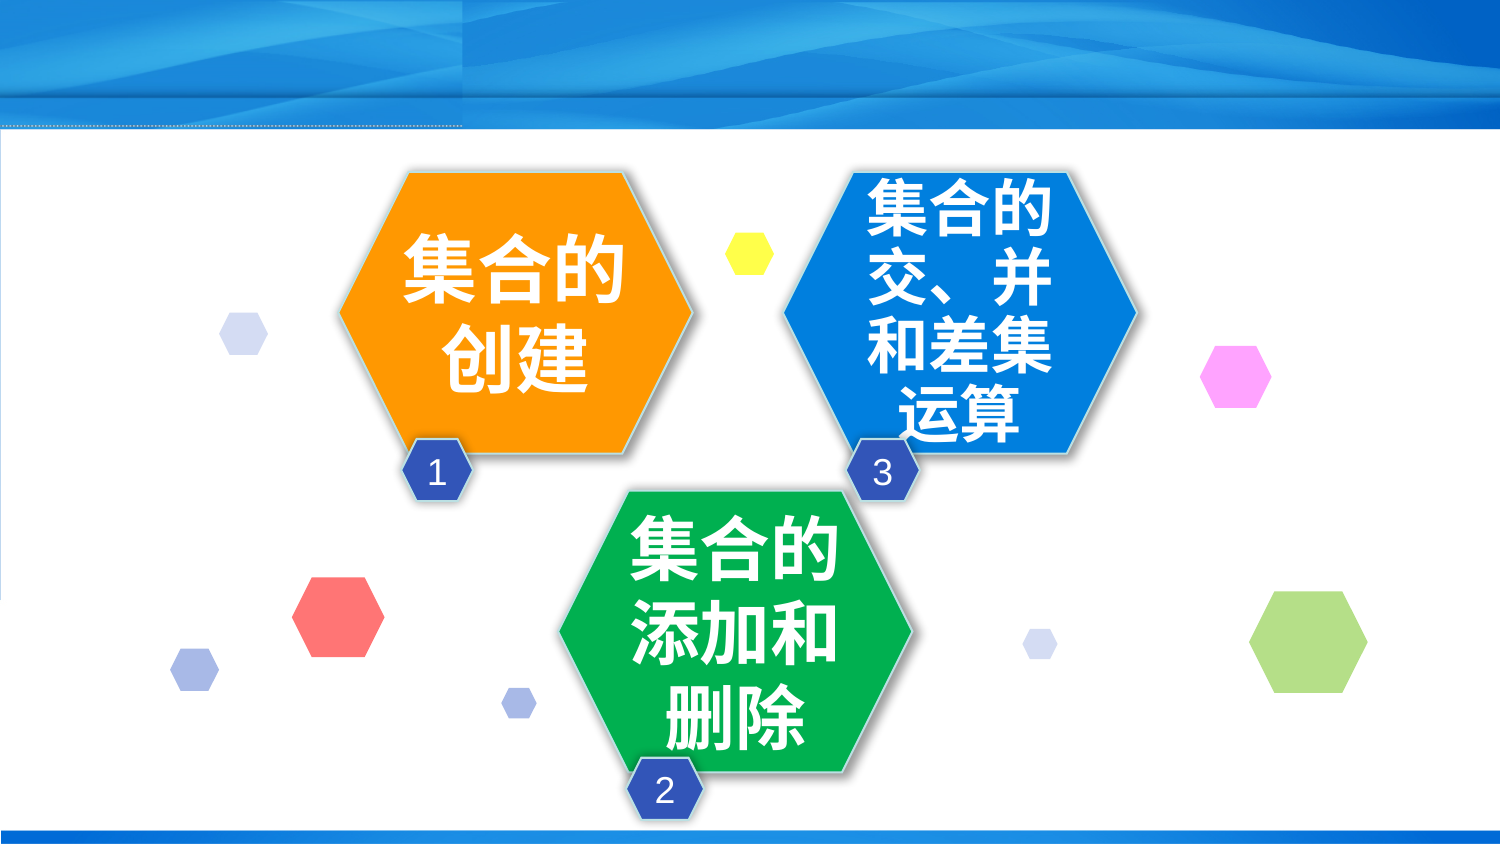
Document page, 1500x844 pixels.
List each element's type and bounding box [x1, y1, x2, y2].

text_box [557, 490, 913, 821]
text_box [1022, 628, 1058, 660]
text_box [291, 577, 385, 658]
text_box [782, 171, 1138, 502]
text_box [219, 312, 268, 355]
picture [0, 0, 1500, 844]
text_box [337, 171, 693, 502]
text_box [501, 687, 537, 719]
text_box [170, 648, 220, 691]
text_box [725, 232, 774, 275]
text_box [1199, 345, 1272, 408]
text_box [1248, 591, 1368, 693]
